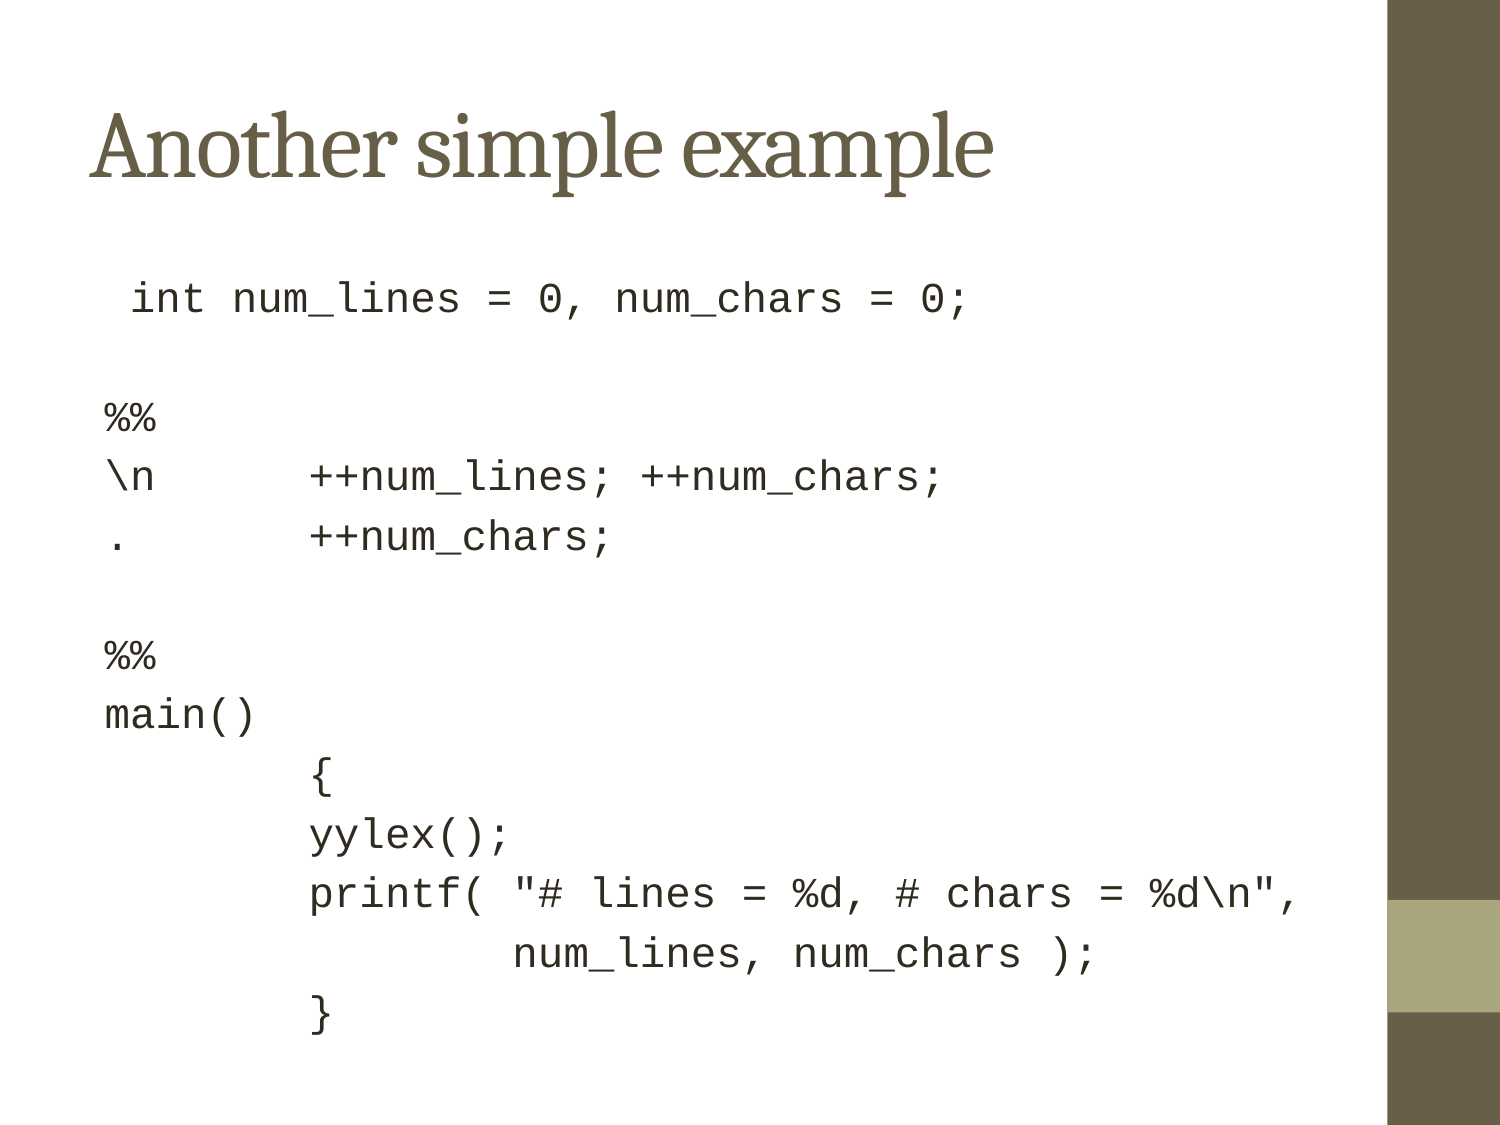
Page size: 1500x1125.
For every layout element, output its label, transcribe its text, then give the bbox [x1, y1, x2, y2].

text_box int num_lines = 0, num_chars = 0; %% \n ++num_lines; ++num_chars; . ++num_chars; %% main() { yylex(); printf( "# lines = %d, # chars = %d\n", num_lines, num_chars ); } [74, 262, 1325, 1050]
text_box Another simple example [74, 45, 1325, 233]
